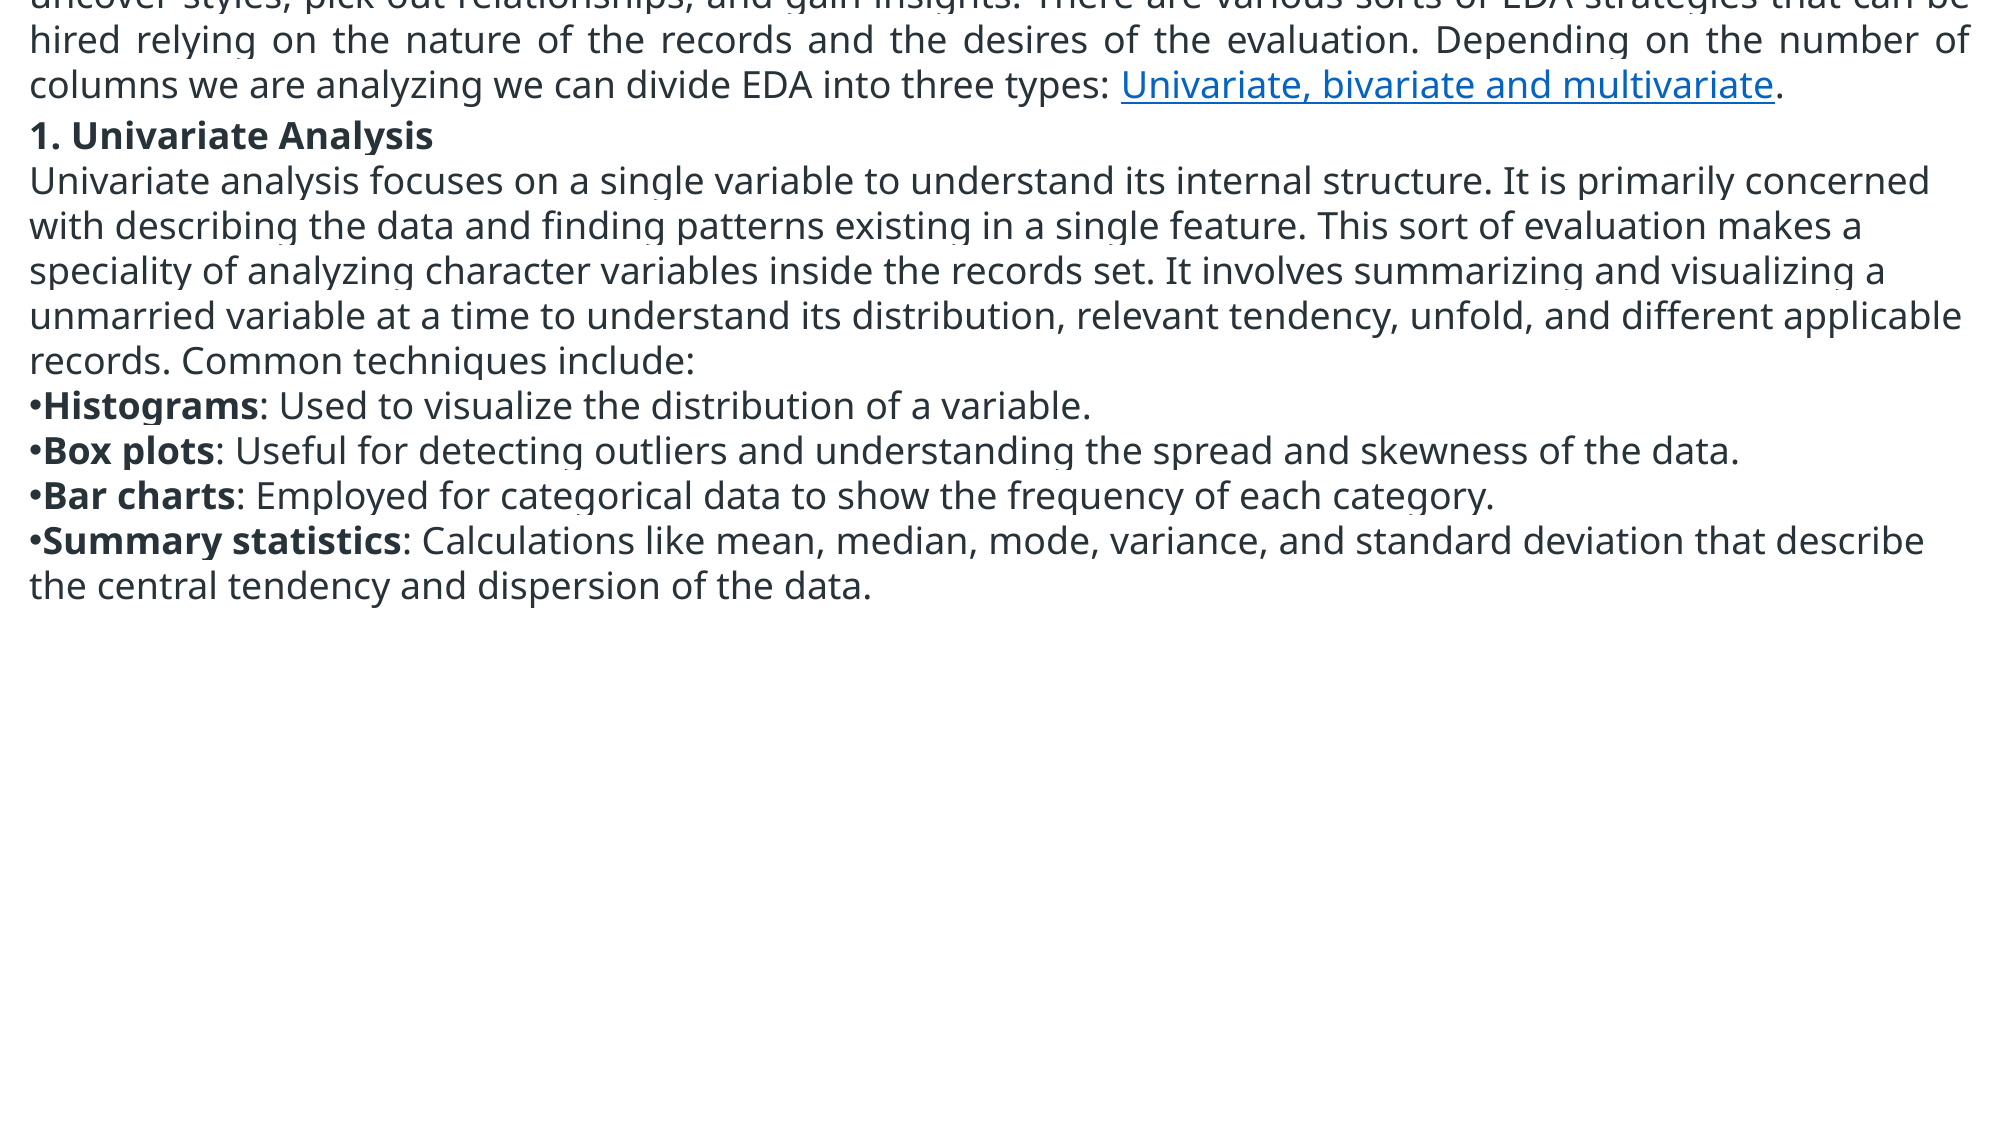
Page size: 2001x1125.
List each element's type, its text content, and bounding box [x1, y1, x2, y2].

text_box Types of Exploratory Data Analysis EDA, or Exploratory Data Analysis, refers back to the method of analyzing and analyzing information units to uncover styles, pick out relationships, and gain insights. There are various sorts of EDA strategies that can be hired relying on the nature of the records and the desires of the evaluation. Depending on the number of columns we are analyzing we can divide EDA into three types: Univariate, bivariate and multivariate. 1. Univariate Analysis Univariate analysis focuses on a single variable to understand its internal structure. It is primarily concerned with describing the data and finding patterns existing in a single feature. This sort of evaluation makes a speciality of analyzing character variables inside the records set. It involves summarizing and visualizing a unmarried variable at a time to understand its distribution, relevant tendency, unfold, and different applicable records. Common techniques include: Histograms: Used to visualize the distribution of a variable. Box plots: Useful for detecting outliers and understanding the spread and skewness of the data. Bar charts: Employed for categorical data to show the frequency of each category. Summary statistics: Calculations like mean, median, mode, variance, and standard deviation that describe the central tendency and dispersion of the data. [14, 0, 1987, 705]
